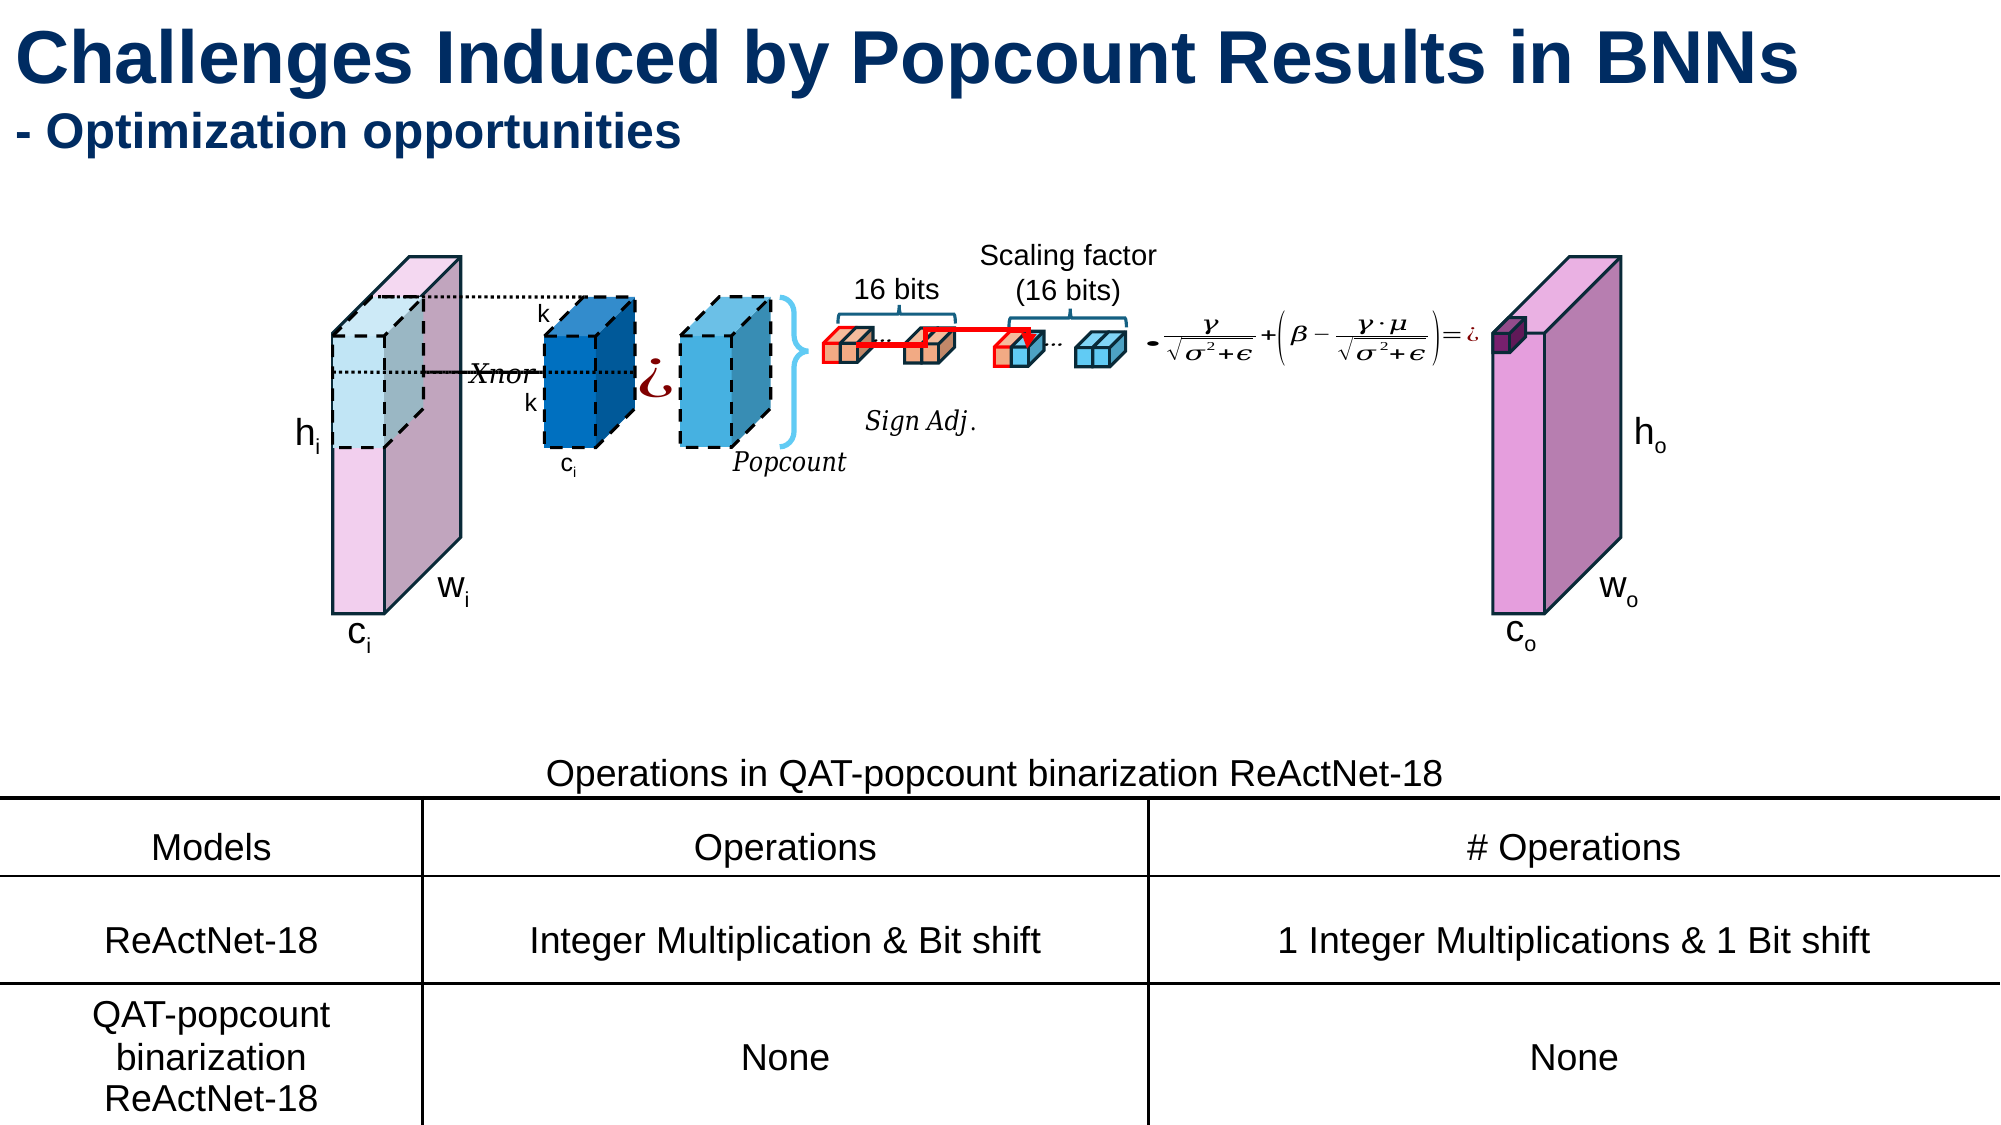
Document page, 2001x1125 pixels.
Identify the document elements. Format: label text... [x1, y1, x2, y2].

text_box [769, 387, 773, 400]
text_box [751, 295, 765, 299]
table_cell None [1150, 985, 2000, 1125]
table_cell QAT-popcount binarization ReActNet-18 [0, 985, 421, 1125]
text_box [779, 295, 809, 449]
text_box [756, 300, 768, 312]
text_box [769, 299, 773, 313]
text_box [914, 278, 920, 451]
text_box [509, 289, 636, 486]
table_header Models [0, 801, 421, 875]
text_box [740, 315, 752, 327]
text_box [710, 295, 721, 306]
text_box [744, 423, 756, 435]
text_box [694, 310, 706, 322]
text_box [769, 343, 773, 356]
table_cell None [424, 985, 1147, 1125]
table_cell ReActNet-18 [0, 877, 421, 982]
table_cell 1 Integer Multiplications & 1 Bit shift [1150, 877, 2000, 982]
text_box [279, 256, 506, 660]
text_box Operations in QAT-popcount binarization ReActNet-18 [0, 741, 2000, 801]
text_box [769, 321, 773, 335]
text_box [961, 228, 1176, 368]
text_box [1490, 256, 1710, 659]
text_box [729, 295, 743, 299]
table_header # Operations [1150, 801, 2000, 875]
text_box [769, 365, 773, 378]
table_cell Integer Multiplication & Bit shift [424, 877, 1147, 982]
text_box [678, 325, 741, 449]
table_header Operations [424, 801, 1147, 875]
text_box Challenges Induced by Popcount Results in BNNs - Optimization opportunities [0, 0, 2000, 184]
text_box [822, 262, 961, 364]
text_box [760, 407, 772, 419]
